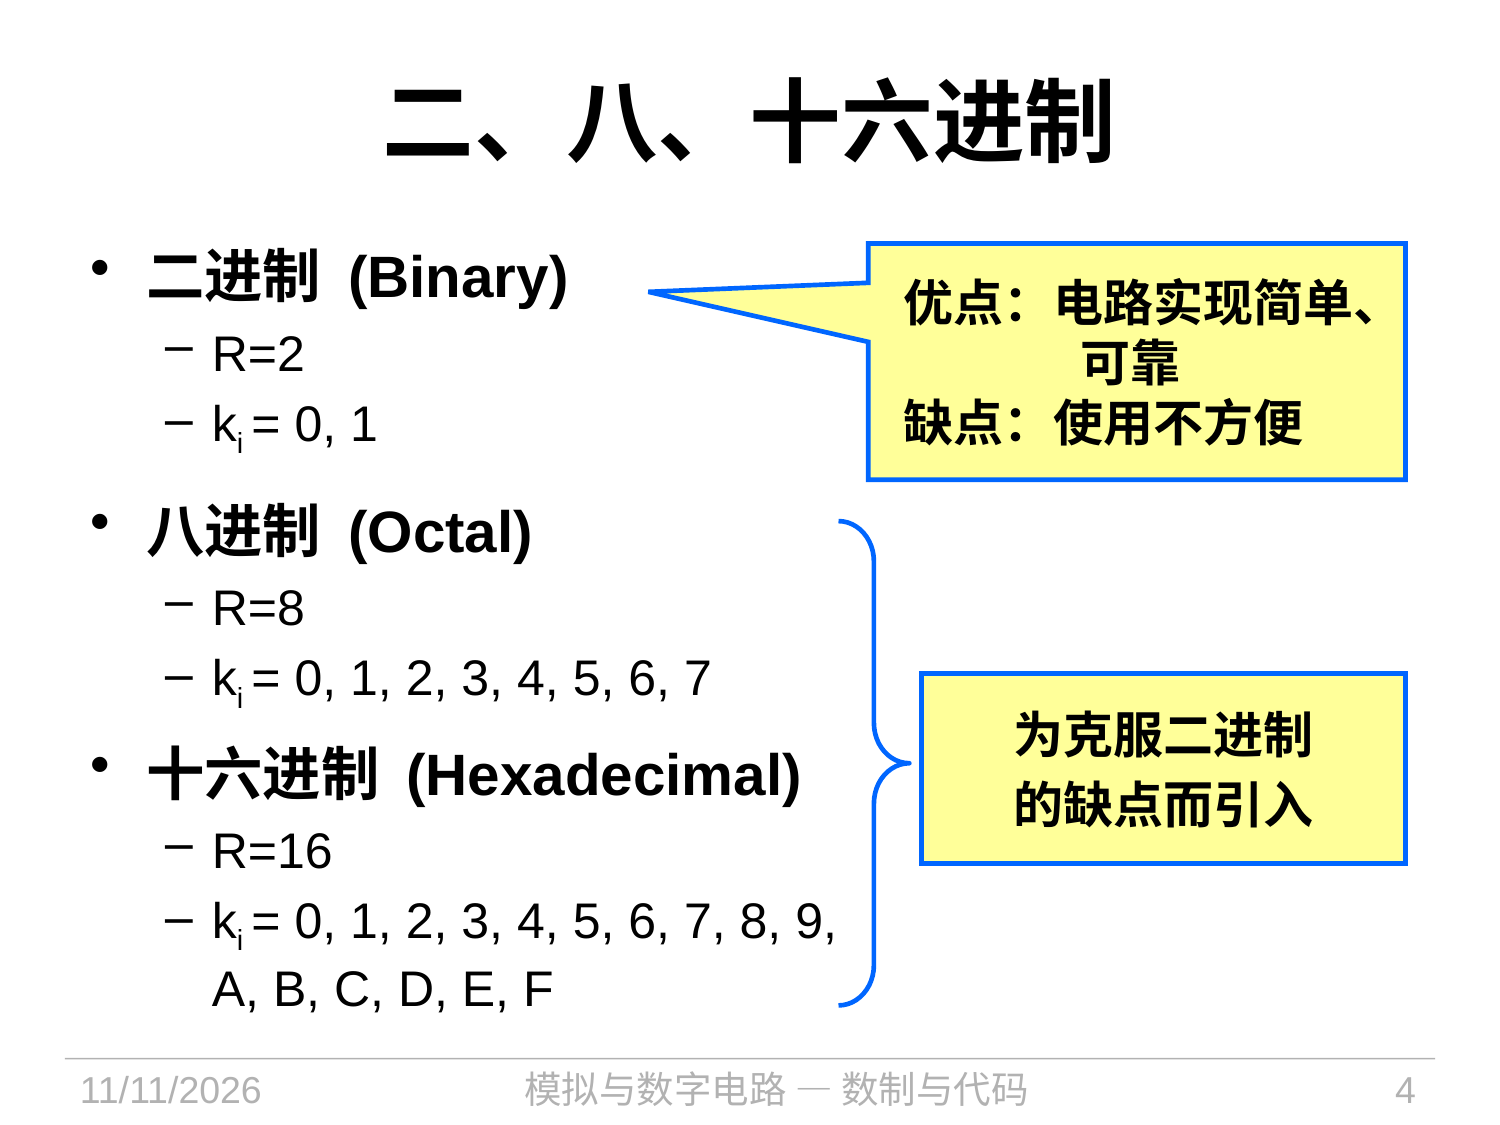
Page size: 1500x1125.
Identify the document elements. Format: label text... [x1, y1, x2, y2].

text_box 优点：电路实现简单、可靠 缺点：使用不方便 [648, 243, 1406, 480]
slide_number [64, 1058, 348, 1125]
slide_number 4 [1230, 1058, 1431, 1125]
title 二、八、十六进制 [75, 24, 1425, 213]
list 二进制 (Binary) R=2 ki = 0, 1 八进制 (Octal) R=8 ki = 0, 1, 2, 3, 4, 5, 6, 7 十六进制 (Hexadecimal) R=16 ki = 0, 1, 2, 3, 4, 5, 6, 7, 8, 9, A, B, C, D, E, F [75, 231, 863, 1047]
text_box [838, 520, 1406, 1006]
footer 模拟与数字电路 — 数制与代码 [373, 1058, 1179, 1125]
